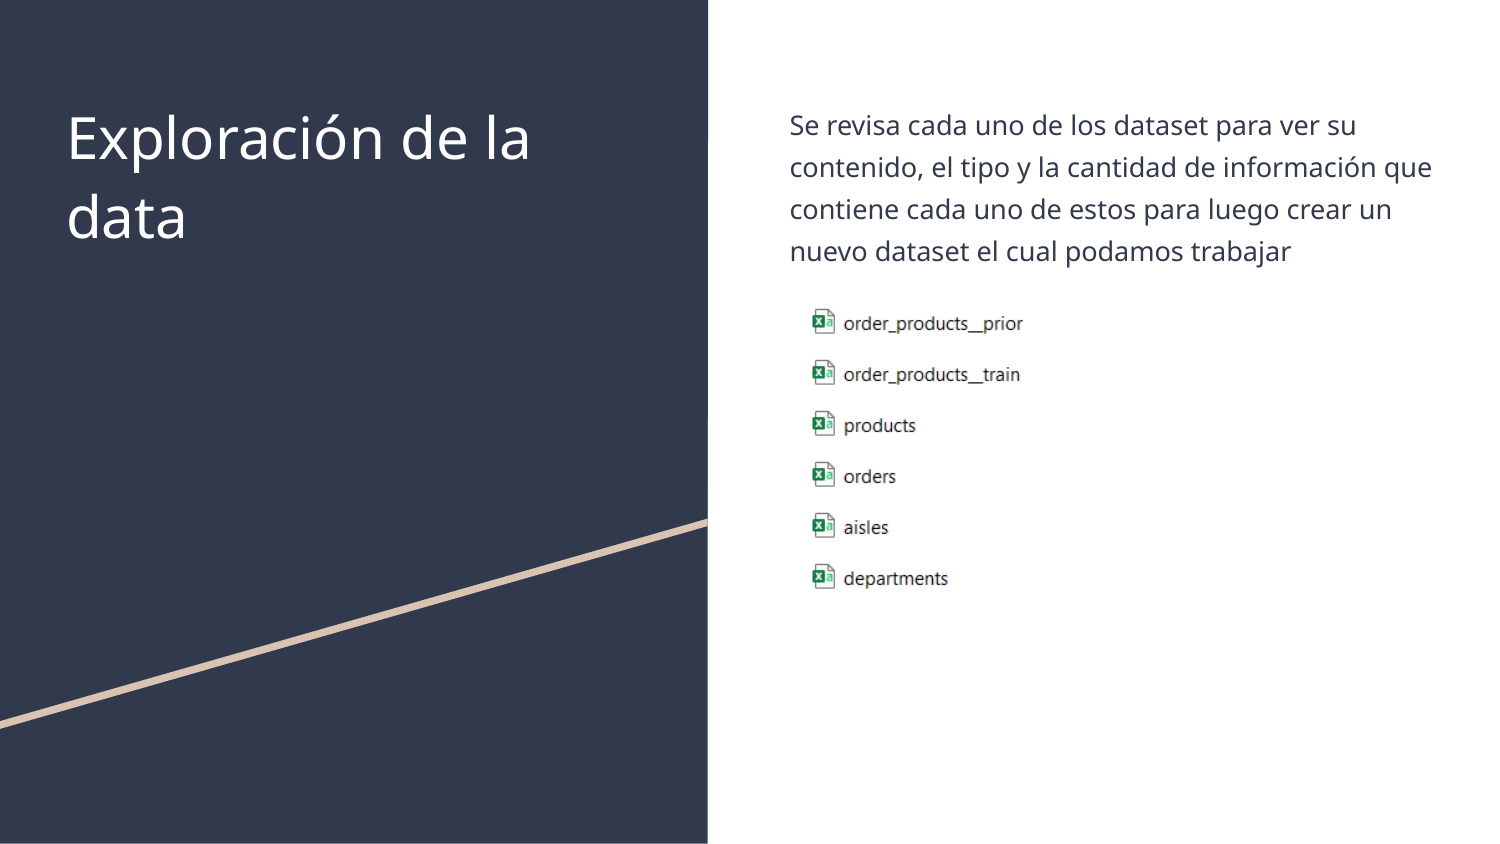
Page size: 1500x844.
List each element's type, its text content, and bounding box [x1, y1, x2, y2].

title Exploración de la data [51, 82, 660, 494]
list Se revisa cada uno de los dataset para ver su contenido, el tipo y la cantidad de información que contiene cada uno de estos para luego crear un nuevo dataset el cual podamos trabajar [774, 85, 1458, 758]
picture [789, 304, 1152, 605]
